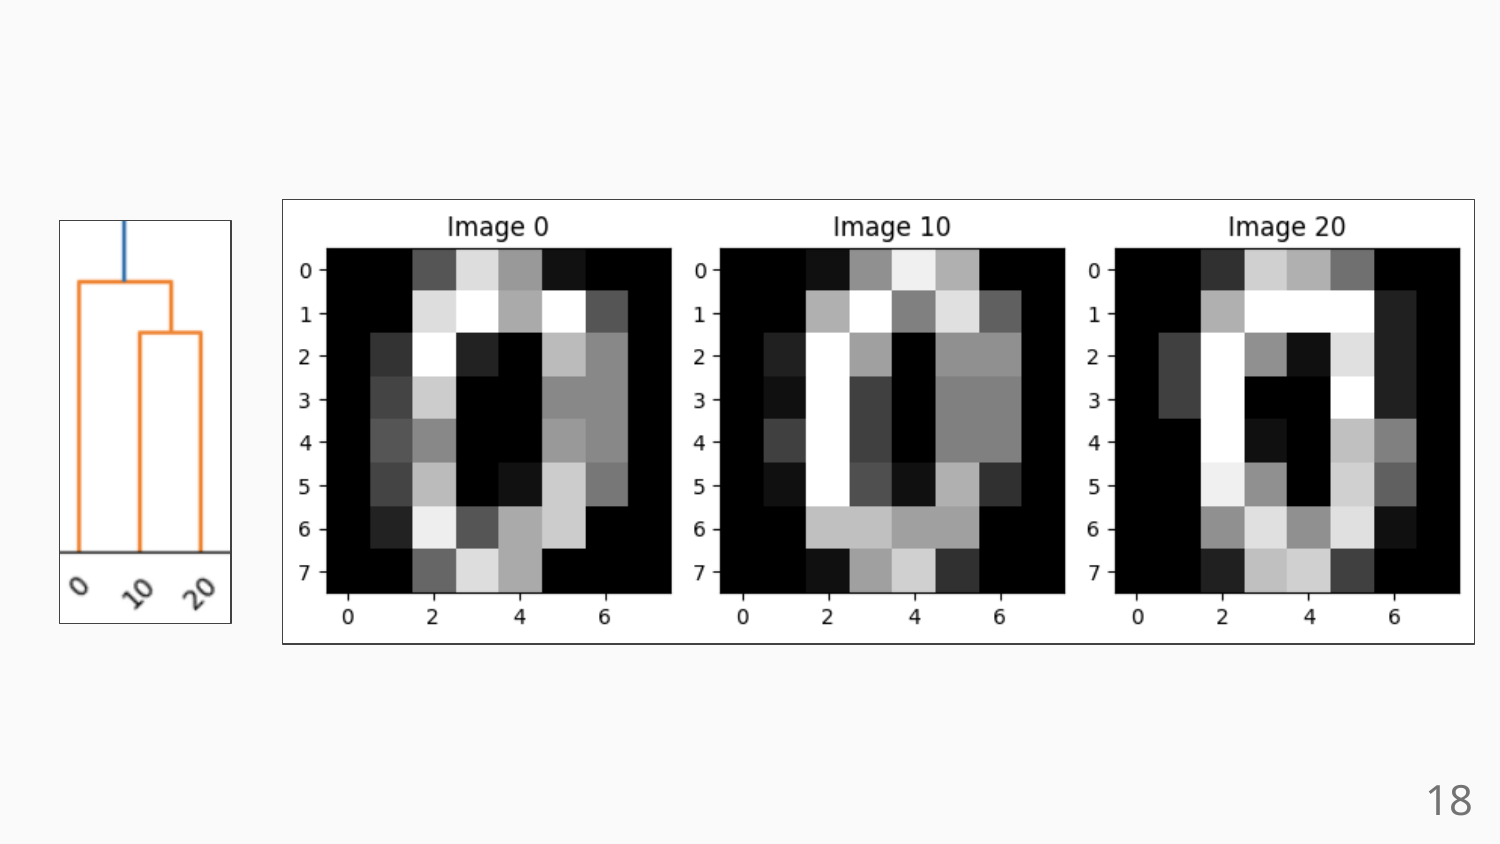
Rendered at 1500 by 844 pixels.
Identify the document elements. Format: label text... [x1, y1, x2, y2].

picture [59, 220, 231, 623]
picture [282, 200, 1474, 644]
slide_number ‹#› [1398, 770, 1489, 835]
